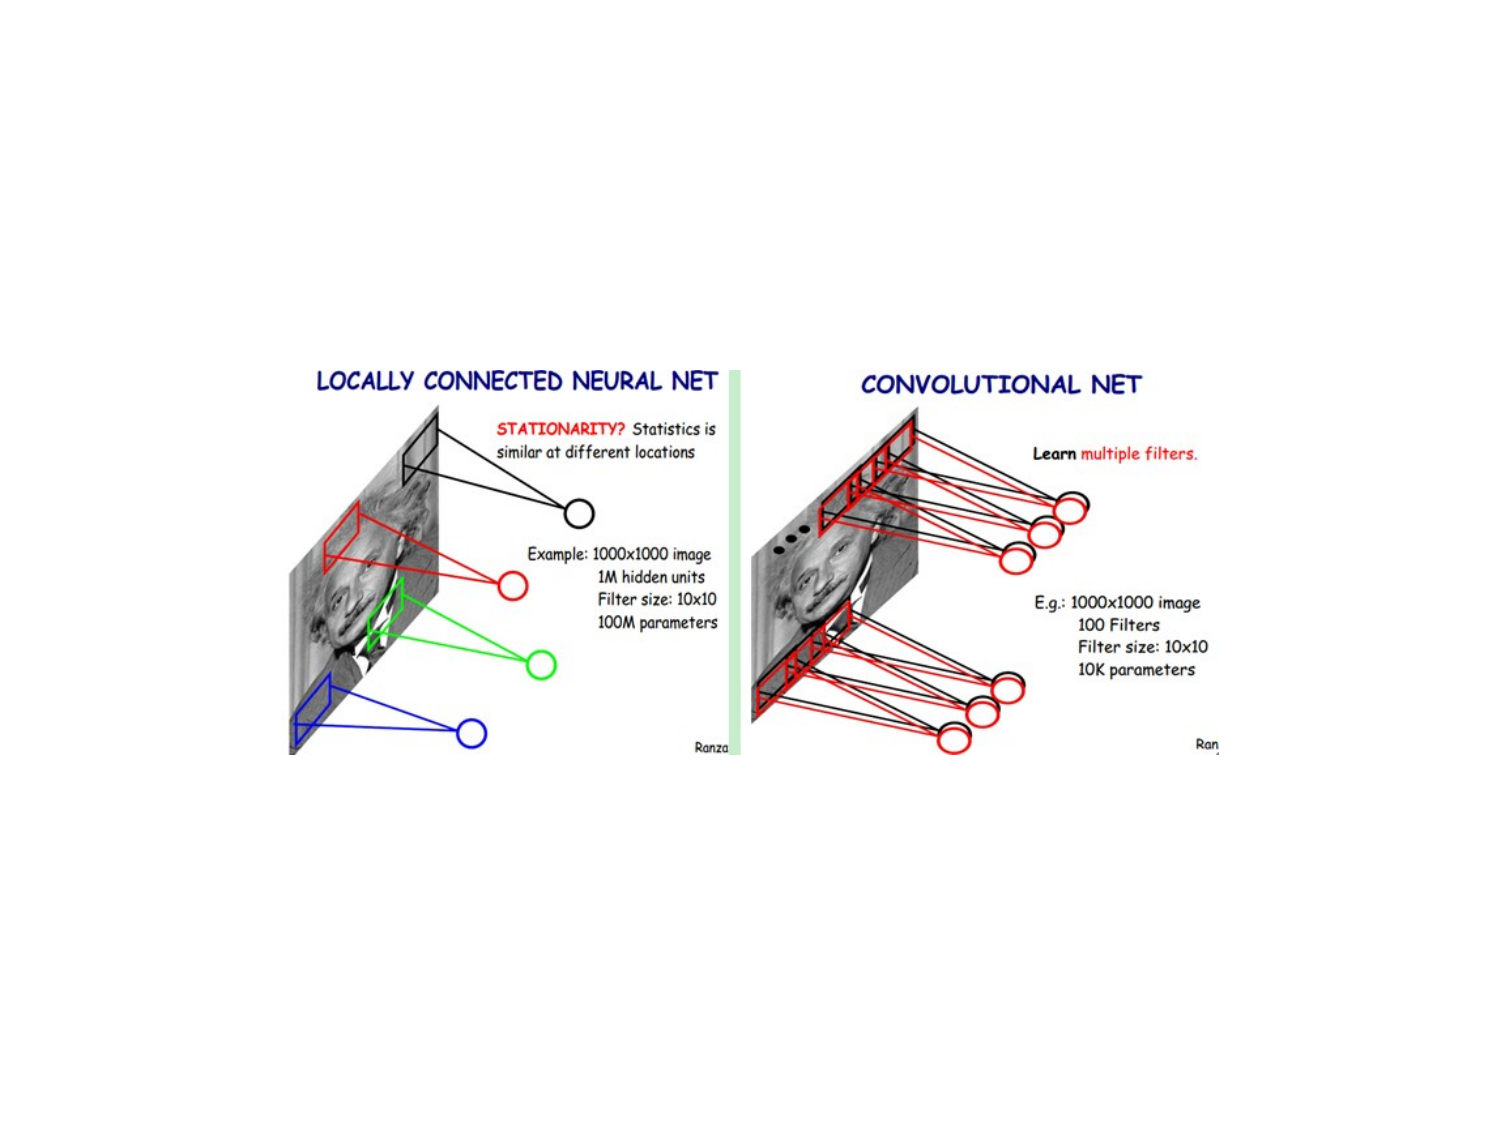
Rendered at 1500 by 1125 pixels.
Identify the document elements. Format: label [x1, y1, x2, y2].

picture [281, 370, 1219, 755]
